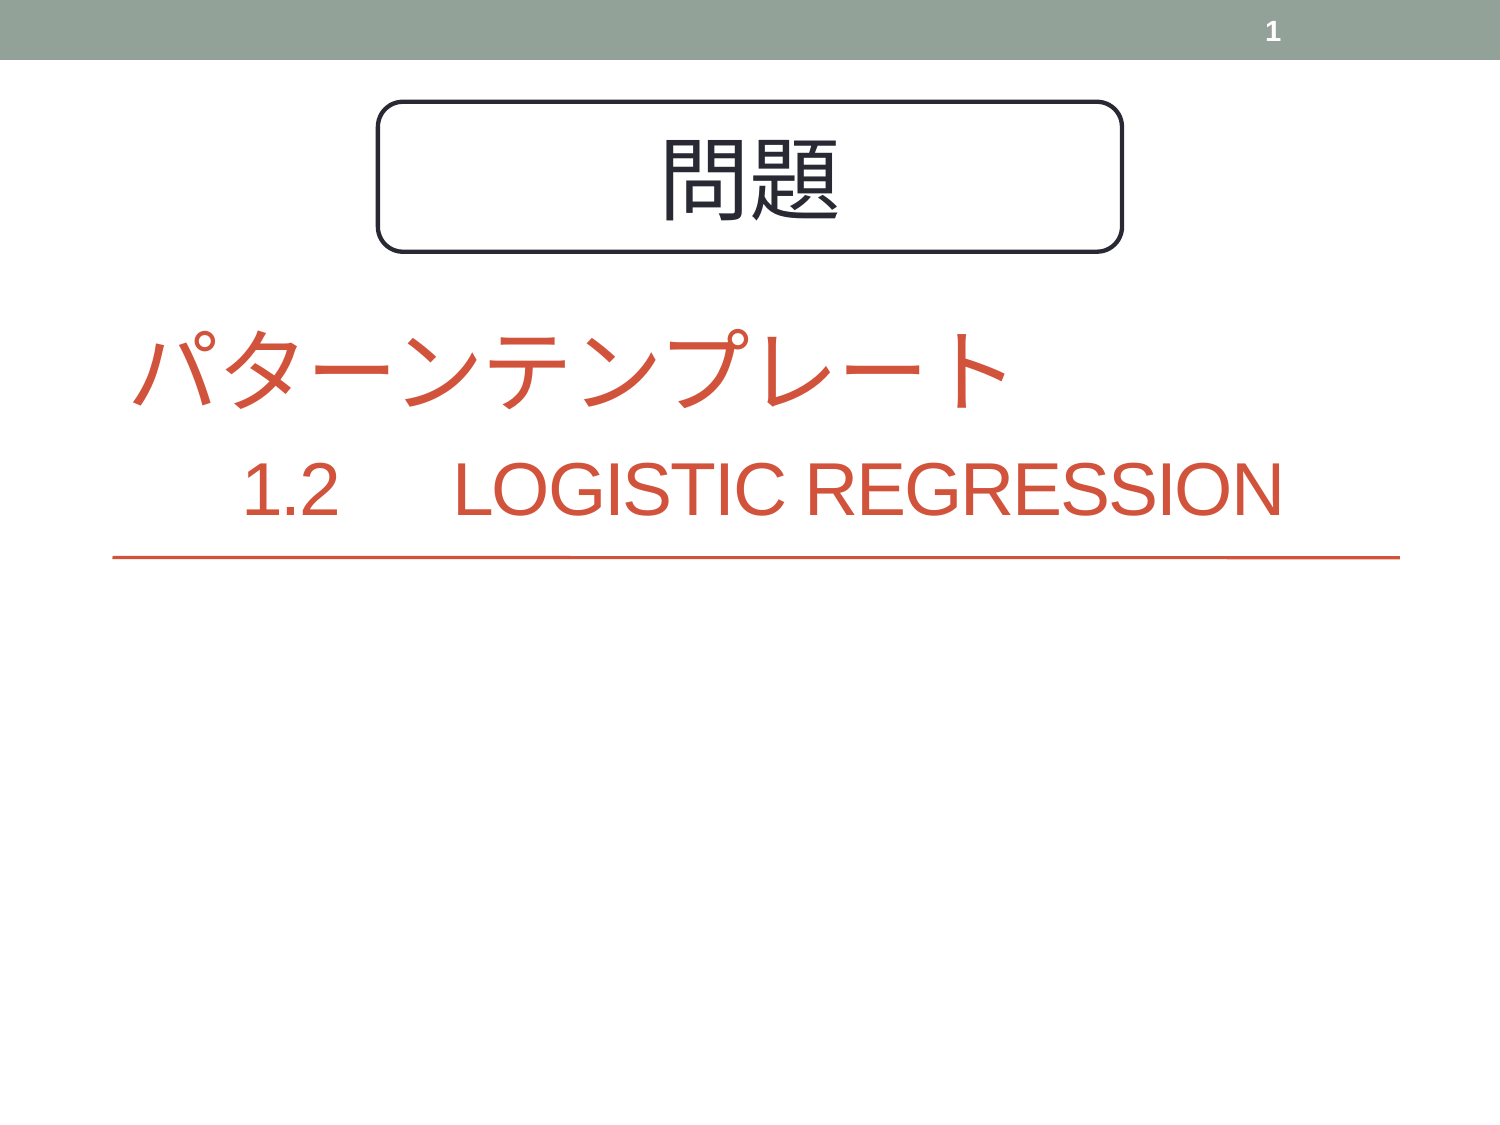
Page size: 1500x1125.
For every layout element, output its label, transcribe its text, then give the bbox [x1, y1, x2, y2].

title パターンテンプレート 1.2 Logistic regressioN [112, 224, 1400, 542]
text_box 問題 [375, 99, 1125, 254]
slide_number 1 [1250, 3, 1425, 57]
